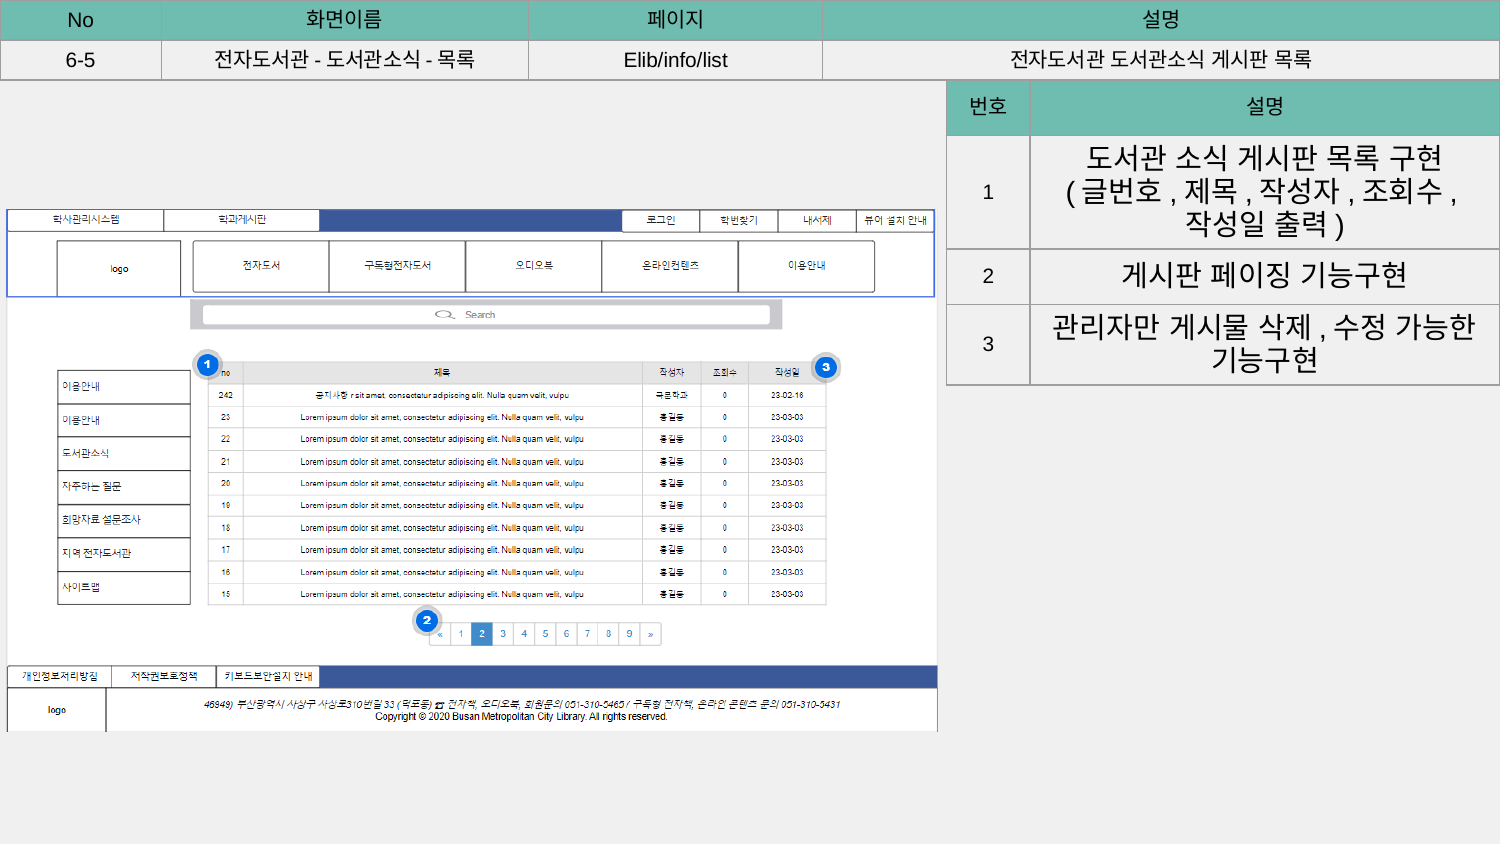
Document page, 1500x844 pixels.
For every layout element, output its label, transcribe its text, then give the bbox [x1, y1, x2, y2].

table_header 설명 [1031, 81, 1499, 135]
table_header 페이지 [529, 1, 822, 39]
table_header 화면이름 [162, 1, 528, 39]
table_header No [1, 1, 161, 39]
table_cell 전자도서관-도서관소식-목록 [162, 41, 528, 79]
table_cell Elib/info/list [529, 41, 822, 79]
table_cell 게시판 페이징 기능구현 [1031, 250, 1499, 304]
table_cell 6-5 [1, 41, 161, 79]
table_cell 2 [947, 250, 1029, 304]
table_header 설명 [823, 1, 1499, 39]
table_cell 3 [947, 305, 1029, 384]
table_cell 관리자만 게시물 삭제,수정 가능한 기능구현 [1031, 305, 1499, 384]
table_cell 1 [947, 136, 1029, 248]
table_cell 도서관 소식 게시판 목록 구현 (글번호,제목,작성자,조회수,작성일 출력) [1031, 136, 1499, 248]
picture [5, 209, 939, 732]
table_cell 전자도서관 도서관소식 게시판 목록 [823, 41, 1499, 79]
table_header 번호 [947, 81, 1029, 135]
